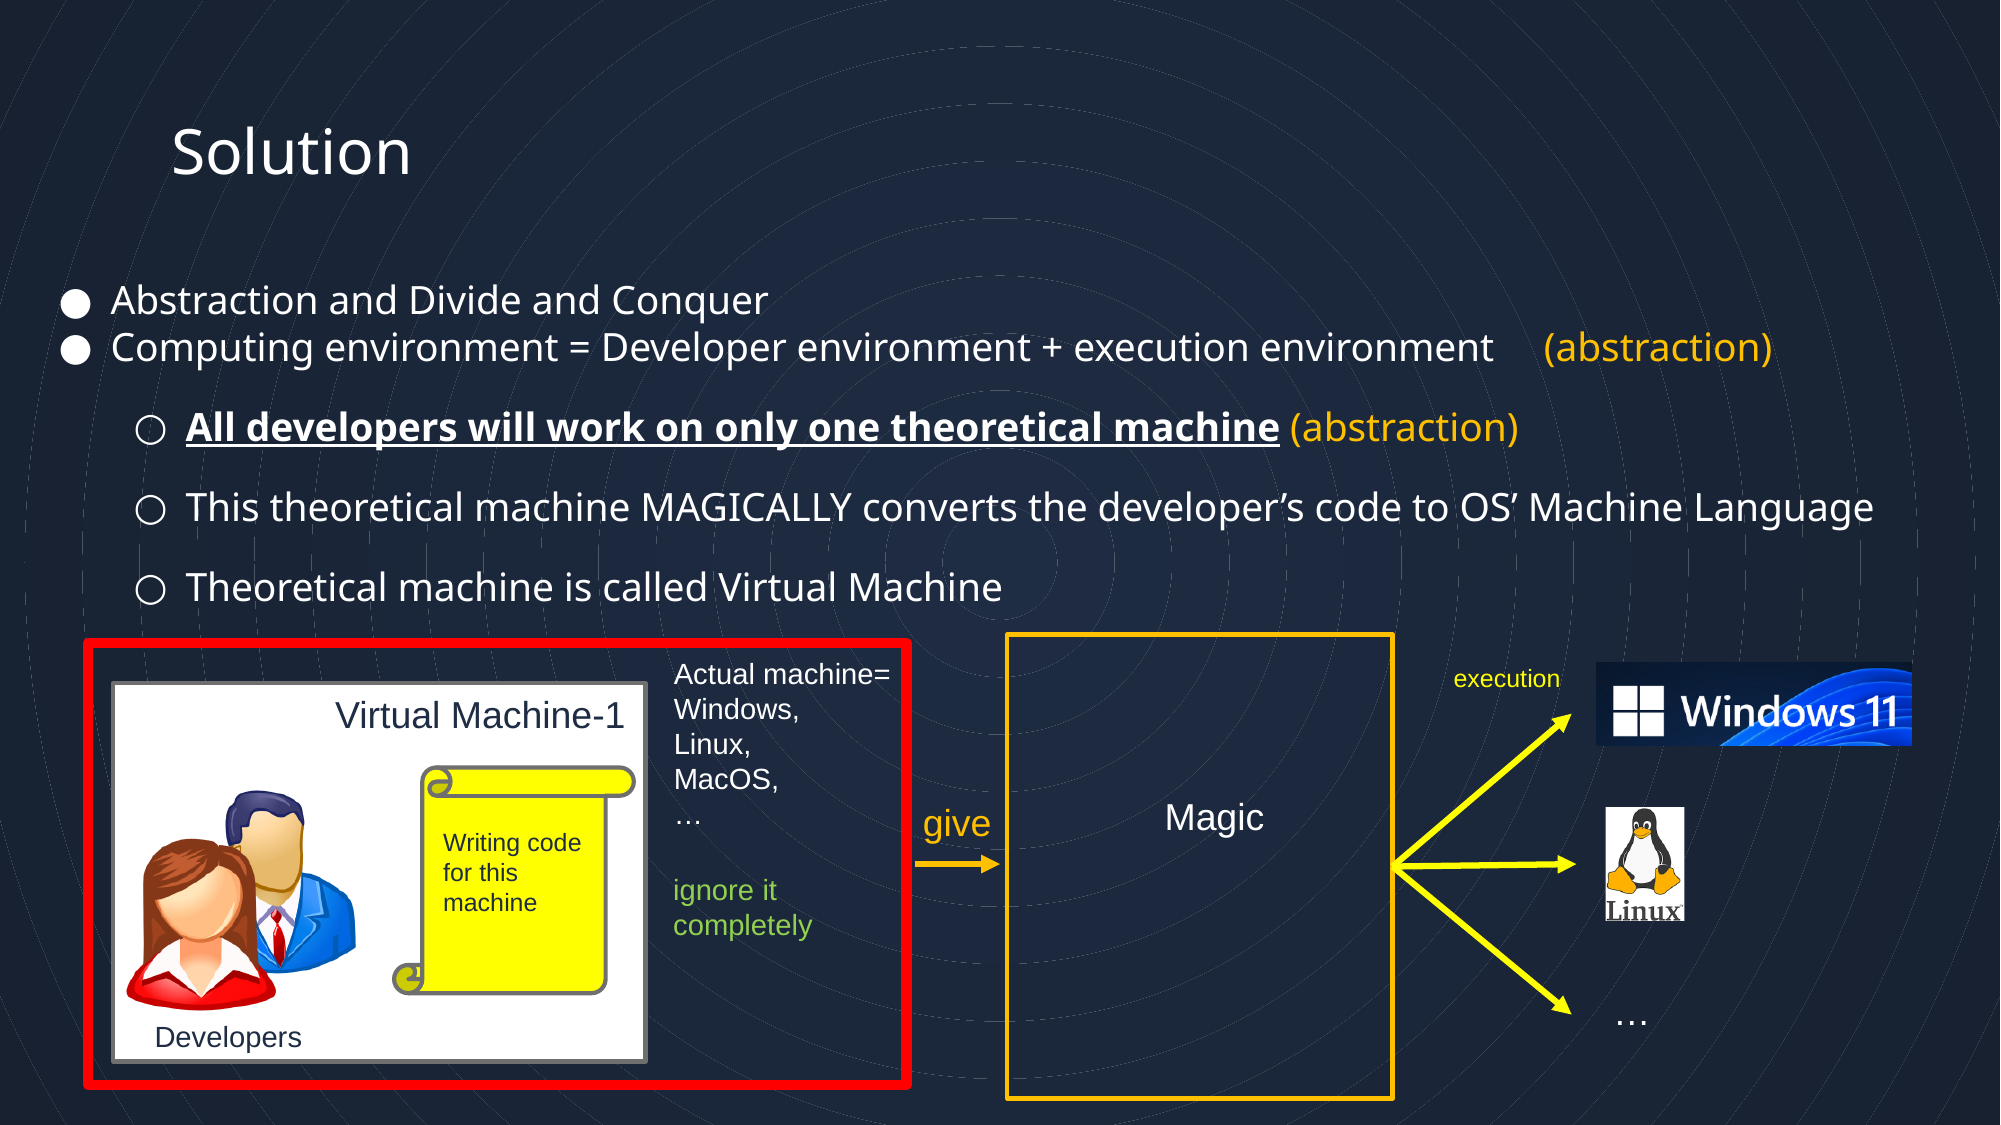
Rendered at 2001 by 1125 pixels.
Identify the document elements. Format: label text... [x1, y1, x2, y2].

text_box [86, 641, 909, 1087]
picture [125, 785, 356, 1015]
text_box [1005, 632, 1395, 1101]
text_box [1392, 863, 1577, 867]
list Abstraction and Divide and Conquer Computing environment = Developer environment + execution environment (abstraction) All developers will work on only one theoretical machine (abstraction) This theoretical machine MAGICALLY converts the developer’s code to OS’ Machine Language Theoretical machine is called Virtual Machine [20, 260, 1971, 1009]
text_box execution [1438, 655, 1577, 700]
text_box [1392, 713, 1572, 862]
text_box … [1598, 981, 1666, 1041]
picture [1605, 807, 1685, 921]
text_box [1392, 874, 1572, 1015]
picture [1596, 661, 1912, 747]
text_box give [908, 791, 1005, 852]
title Solution [156, 97, 1844, 223]
text_box Actual machine= Windows, Linux, MacOS, … [659, 648, 907, 838]
text_box Magic [1149, 785, 1280, 846]
text_box ignore it completely [658, 864, 875, 949]
